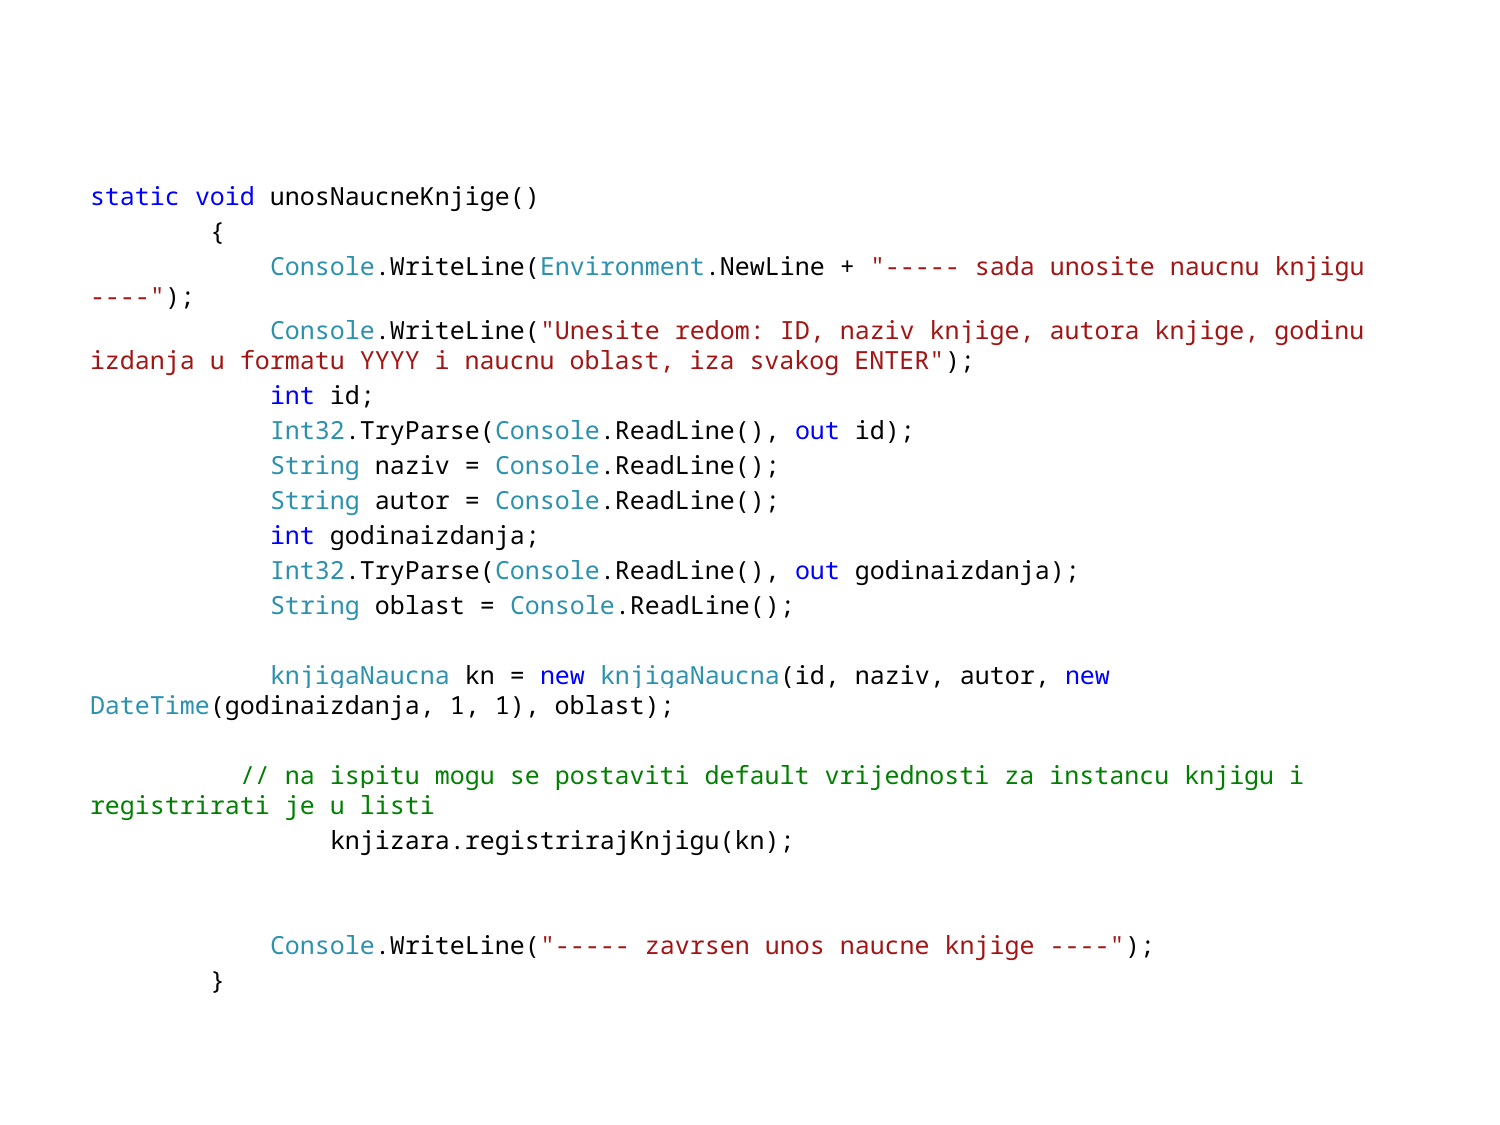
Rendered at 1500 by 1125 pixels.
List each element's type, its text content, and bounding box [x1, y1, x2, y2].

list static void unosNaucneKnjige() { Console.WriteLine(Environment.NewLine + "----- sada unosite naucnu knjigu ----"); Console.WriteLine("Unesite redom: ID, naziv knjige, autora knjige, godinu izdanja u formatu YYYY i naucnu oblast, iza svakog ENTER"); int id; Int32.TryParse(Console.ReadLine(), out id); String naziv = Console.ReadLine(); String autor = Console.ReadLine(); int godinaizdanja; Int32.TryParse(Console.ReadLine(), out godinaizdanja); String oblast = Console.ReadLine(); knjigaNaucna kn = new knjigaNaucna(id, naziv, autor, new DateTime(godinaizdanja, 1, 1), oblast); // na ispitu mogu se postaviti default vrijednosti za instancu knjigu i registrirati je u listi knjizara.registrirajKnjigu(kn); Console.WriteLine("----- zavrsen unos naucne knjige ----"); } [75, 172, 1447, 1005]
